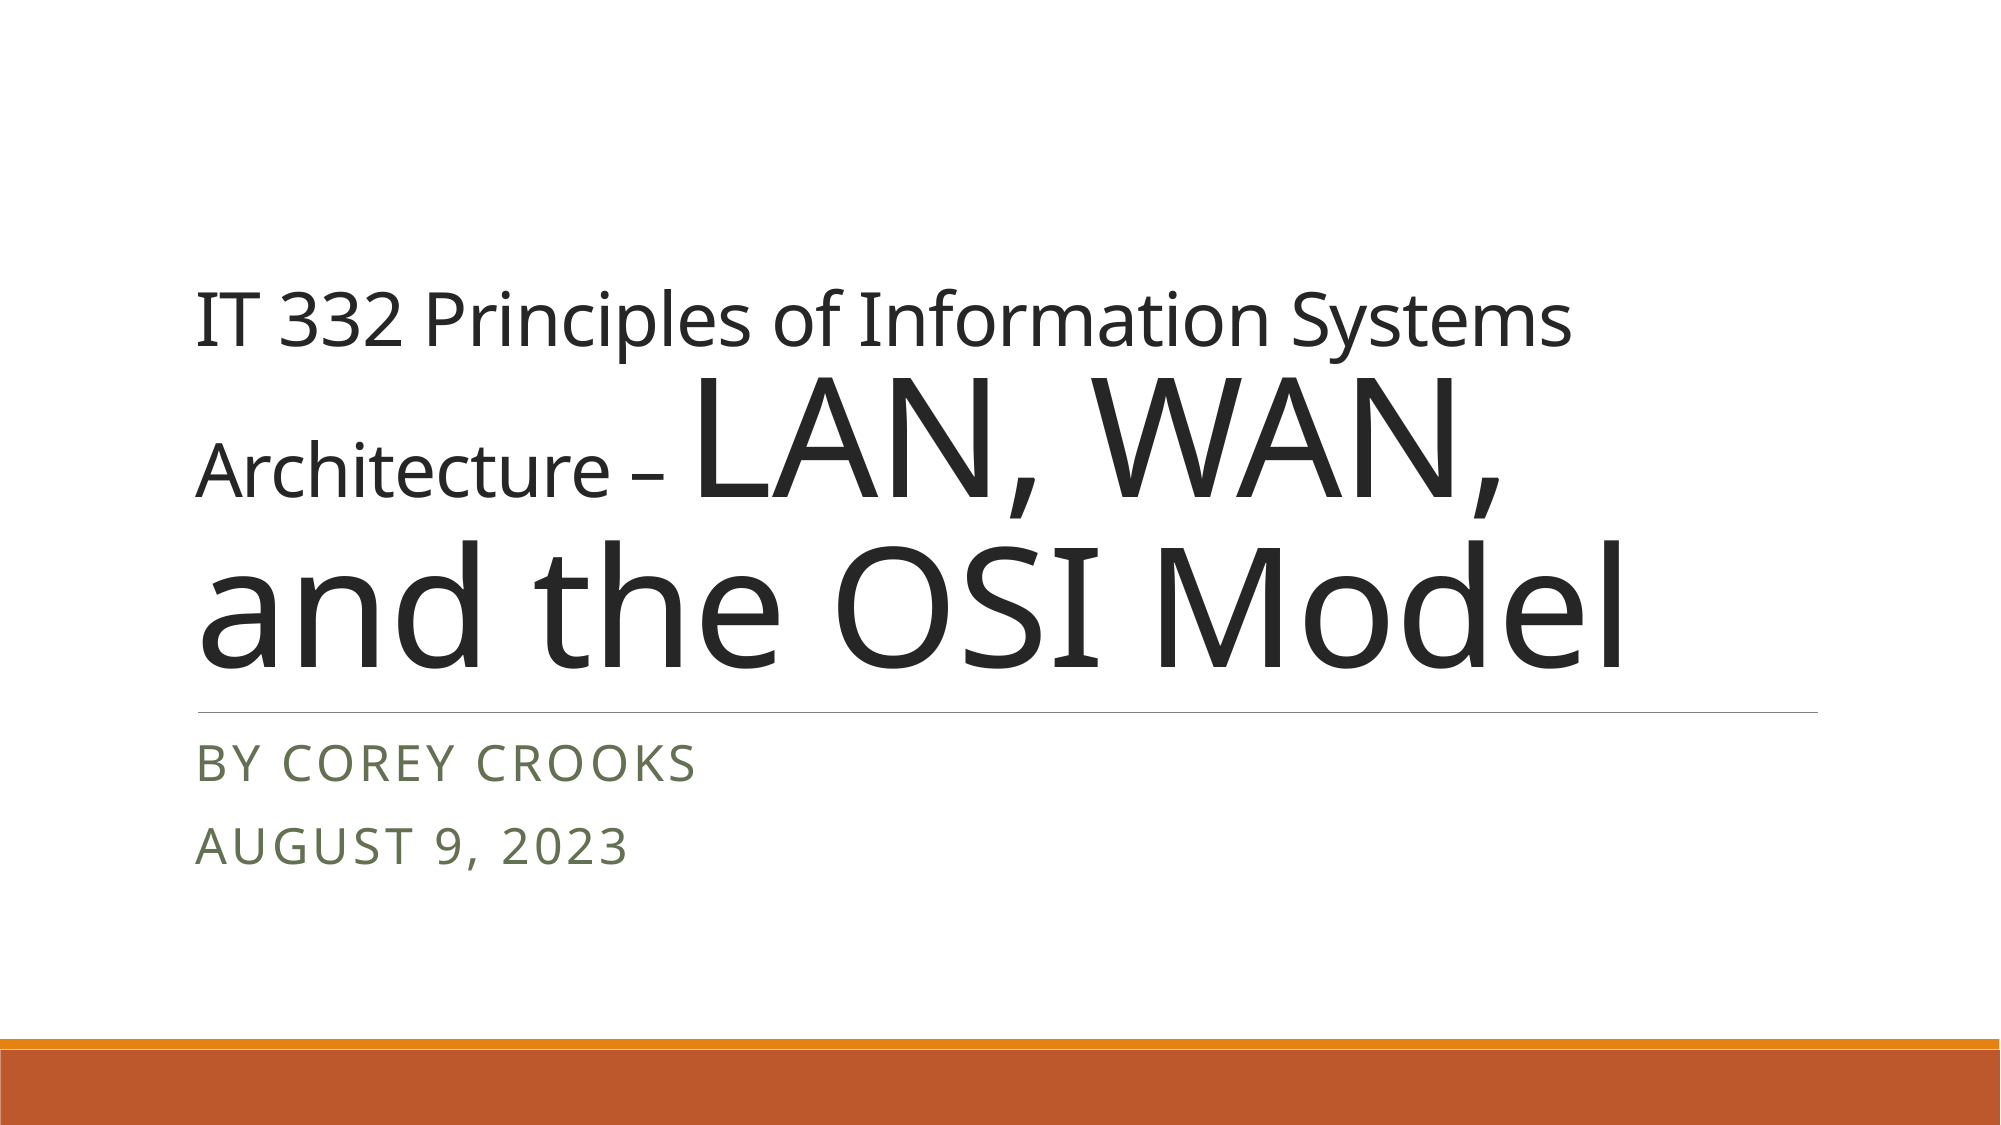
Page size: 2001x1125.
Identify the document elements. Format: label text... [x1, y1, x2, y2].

title IT 332 Principles of Information Systems Architecture – LAN, WAN, and the OSI Model [180, 124, 1830, 710]
subtitle By Corey Crooks August 9, 2023 [180, 730, 1831, 919]
